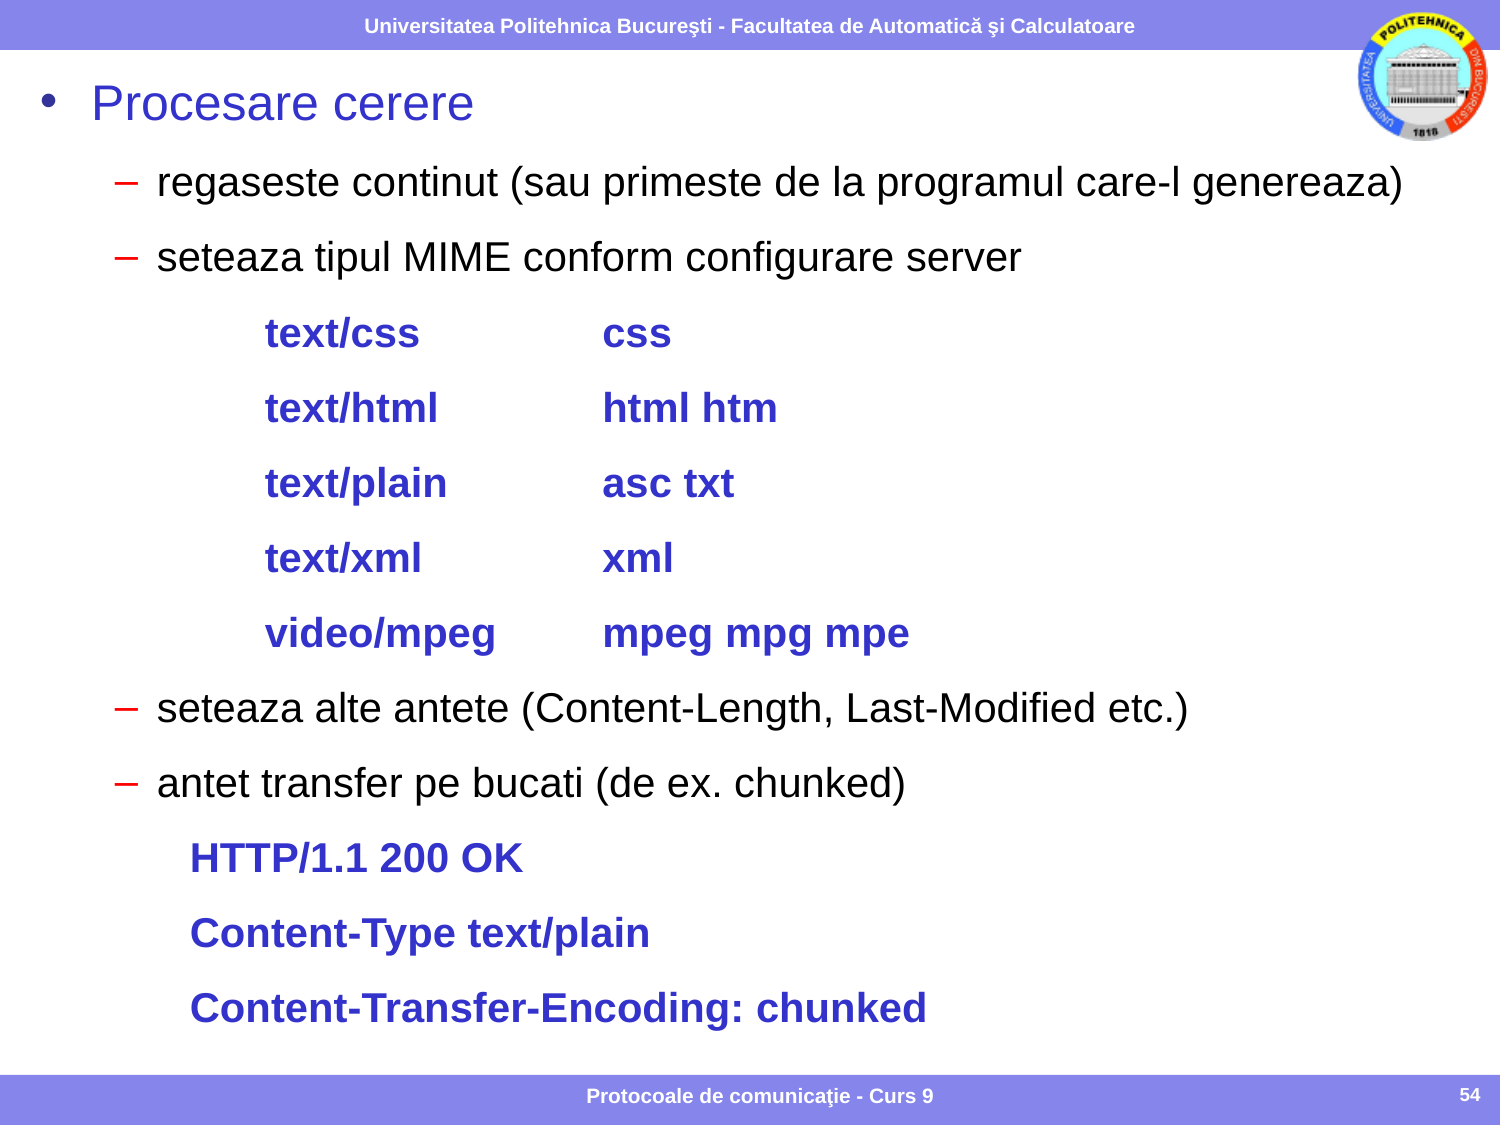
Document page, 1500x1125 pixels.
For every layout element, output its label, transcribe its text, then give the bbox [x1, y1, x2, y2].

slide_number 54 [1149, 1074, 1496, 1121]
footer Protocoale de comunicaţie - Curs 9 [387, 1074, 1134, 1121]
list Procesare cerere regaseste continut (sau primeste de la programul care-l genereaza) seteaza tipul MIME conform configurare server text/css css text/html html htm text/plain asc txt text/xml xml video/mpeg mpeg mpg mpe seteaza alte antete (Content-Length, Last-Modified etc.) antet transfer pe bucati (de ex. chunked) HTTP/1.1 200 OK Content-Type text/plain Content-Transfer-Encoding: chunked [24, 62, 1463, 1067]
picture [1357, 12, 1488, 141]
